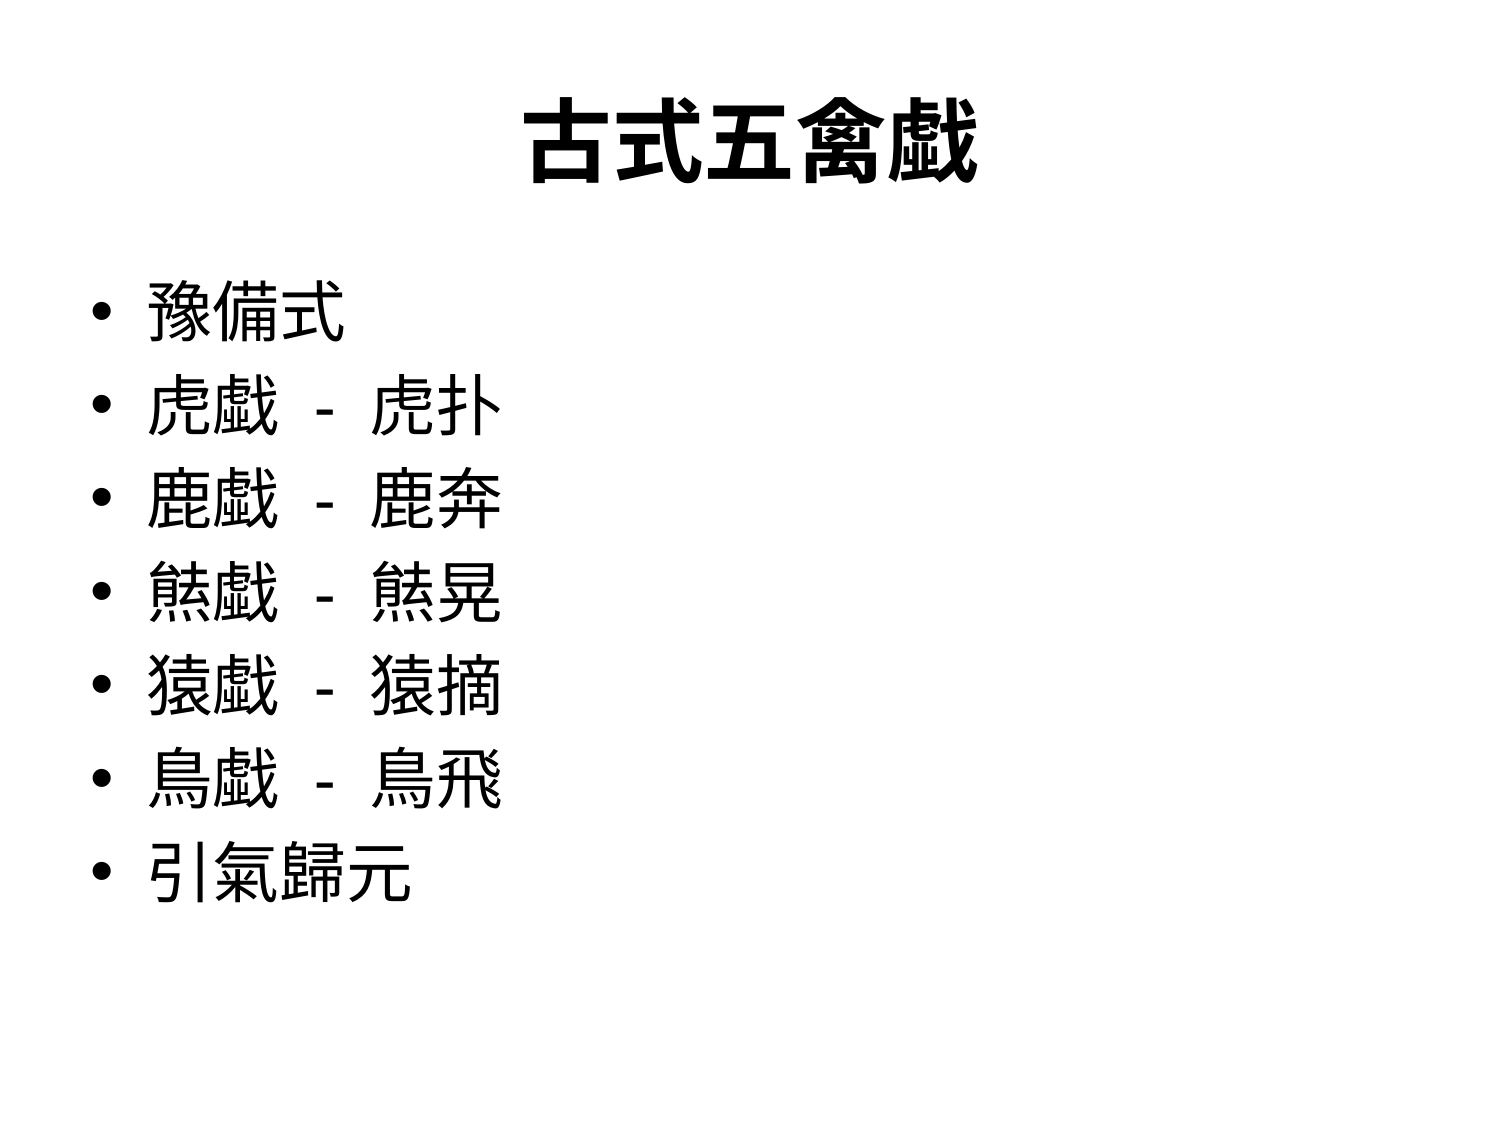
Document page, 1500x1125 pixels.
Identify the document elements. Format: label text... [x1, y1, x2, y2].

title 古式五禽戱 [75, 45, 1425, 233]
list 豫備式 虎戱 - 虎扑 鹿戱 - 鹿奔 㷱戱 - 㷱晃 猿戱 - 猿摘 鳥戱 - 鳥飛 引氣歸元 [75, 262, 1425, 1005]
